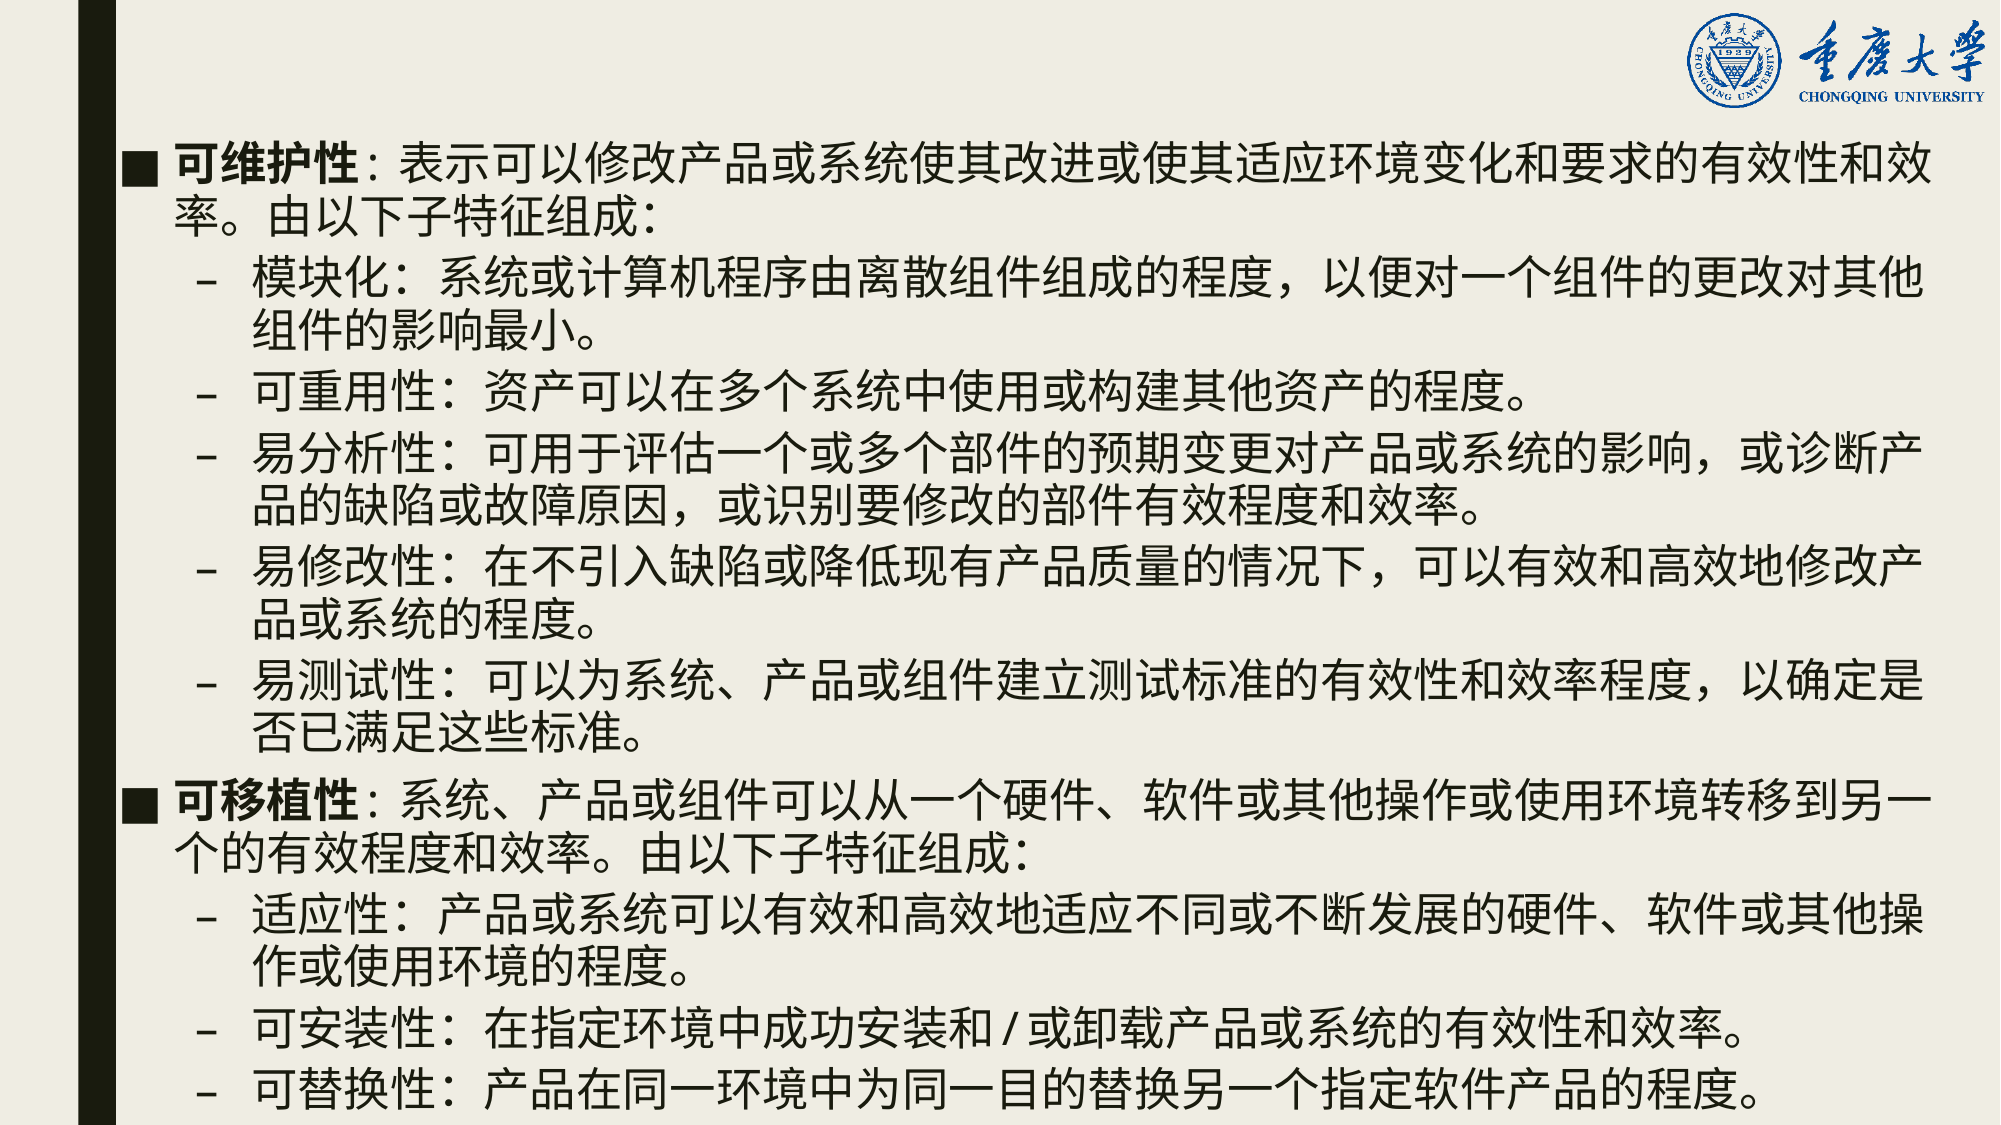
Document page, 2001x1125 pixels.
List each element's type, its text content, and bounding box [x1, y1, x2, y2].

picture [1687, 13, 1985, 108]
list 可维护性: 表示可以修改产品或系统使其改进或使其适应环境变化和要求的有效性和效率。由以下子特征组成： 模块化：系统或计算机程序由离散组件组成的程度，以便对一个组件的更改对其他组件的影响最小。 可重用性：资产可以在多个系统中使用或构建其他资产的程度。 易分析性：可用于评估一个或多个部件的预期变更对产品或系统的影响，或诊断产品的缺陷或故障原因，或识别要修改的部件有效程度和效率。 易修改性：在不引入缺陷或降低现有产品质量的情况下，可以有效和高效地修改产品或系统的程度。 易测试性：可以为系统、产品或组件建立测试标准的有效性和效率程度，以确定是否已满足这些标准。 可移植性: 系统、产品或组件可以从一个硬件、软件或其他操作或使用环境转移到另一个的有效程度和效率。由以下子特征组成： 适应性：产品或系统可以有效和高效地适应不同或不断发展的硬件、软件或其他操作或使用环境的程度。 可安装性：在指定环境中成功安装和/或卸载产品或系统的有效性和效率。 可替换性：产品在同一环境中为同一目的替换另一个指定软件产品的程度。 [103, 131, 1967, 1125]
